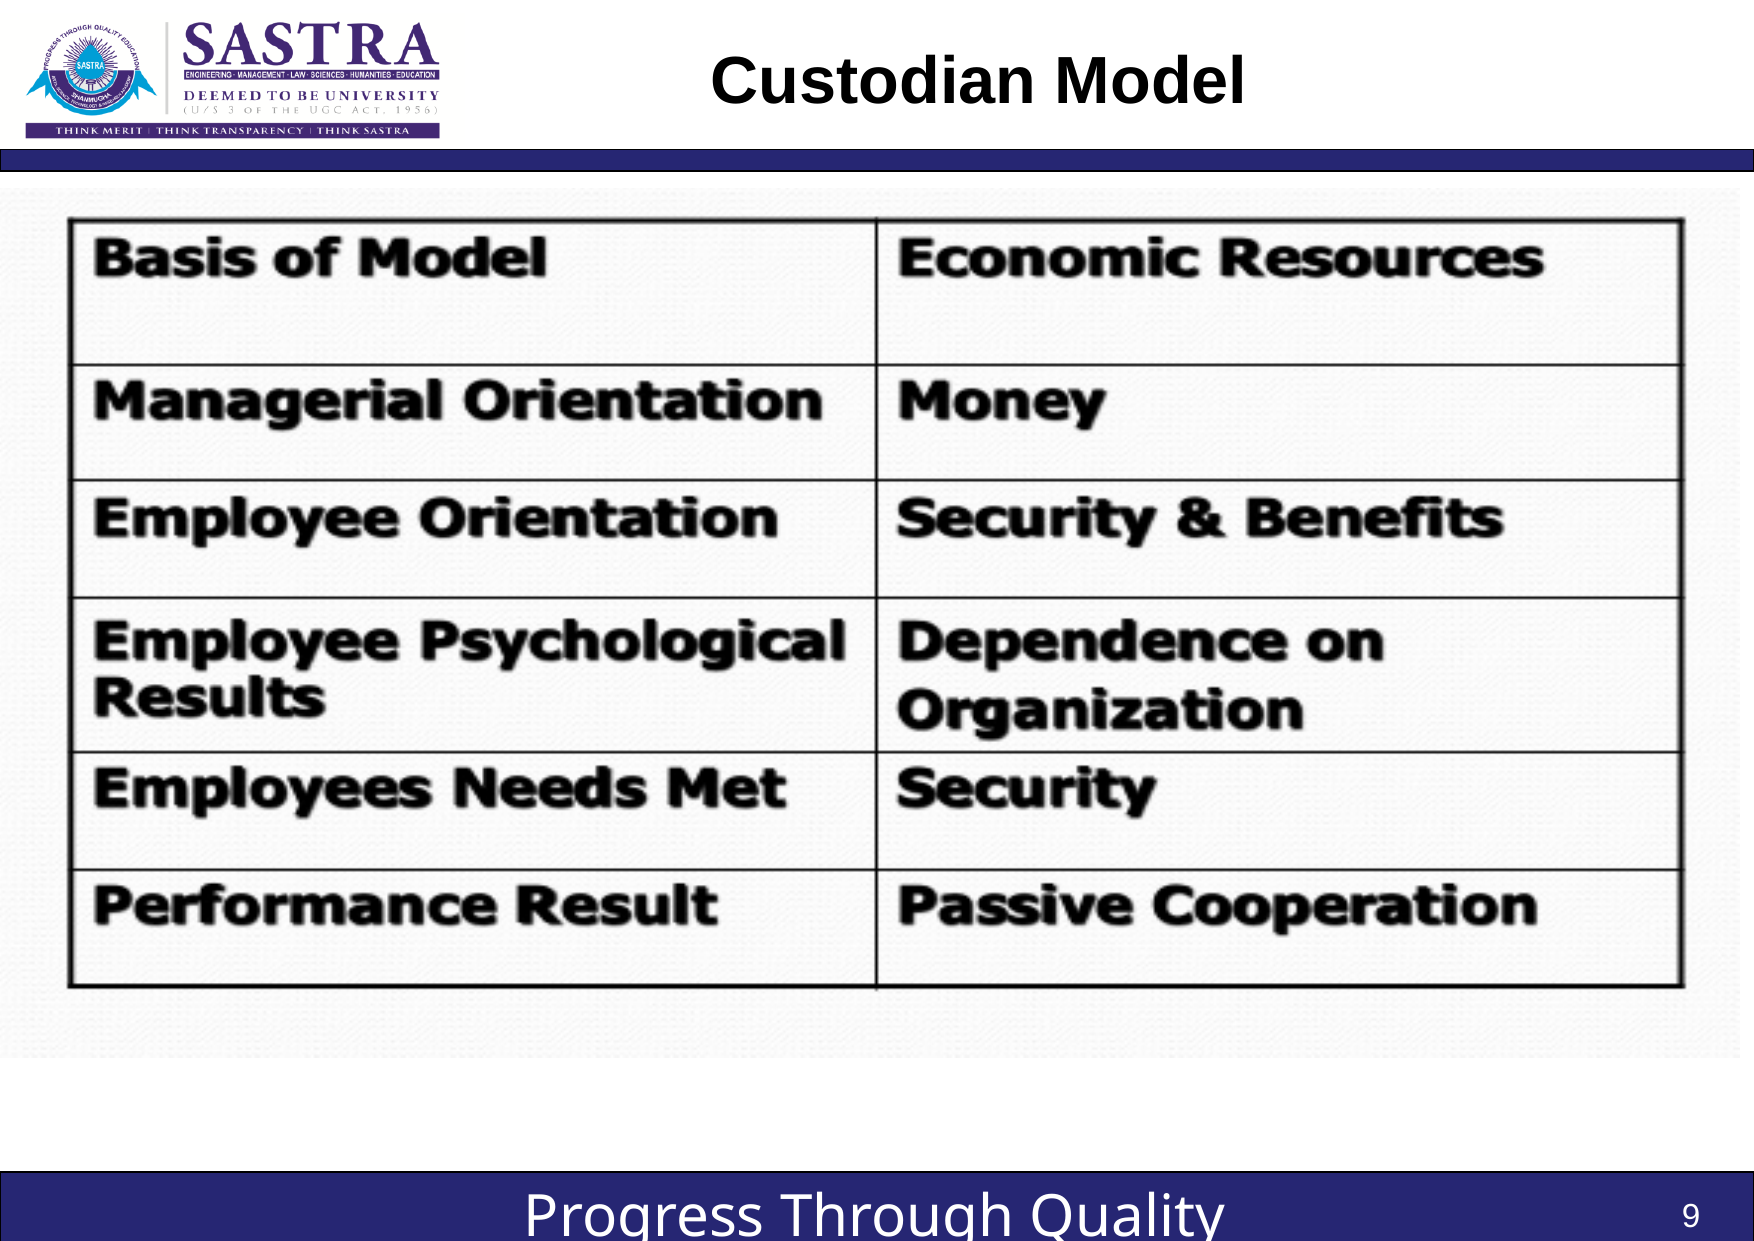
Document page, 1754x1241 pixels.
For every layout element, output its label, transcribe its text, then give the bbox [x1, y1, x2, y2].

slide_number 9 [1307, 1184, 1718, 1237]
title Custodian Model [456, 28, 1502, 127]
picture [0, 13, 465, 146]
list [0, 188, 1740, 1058]
